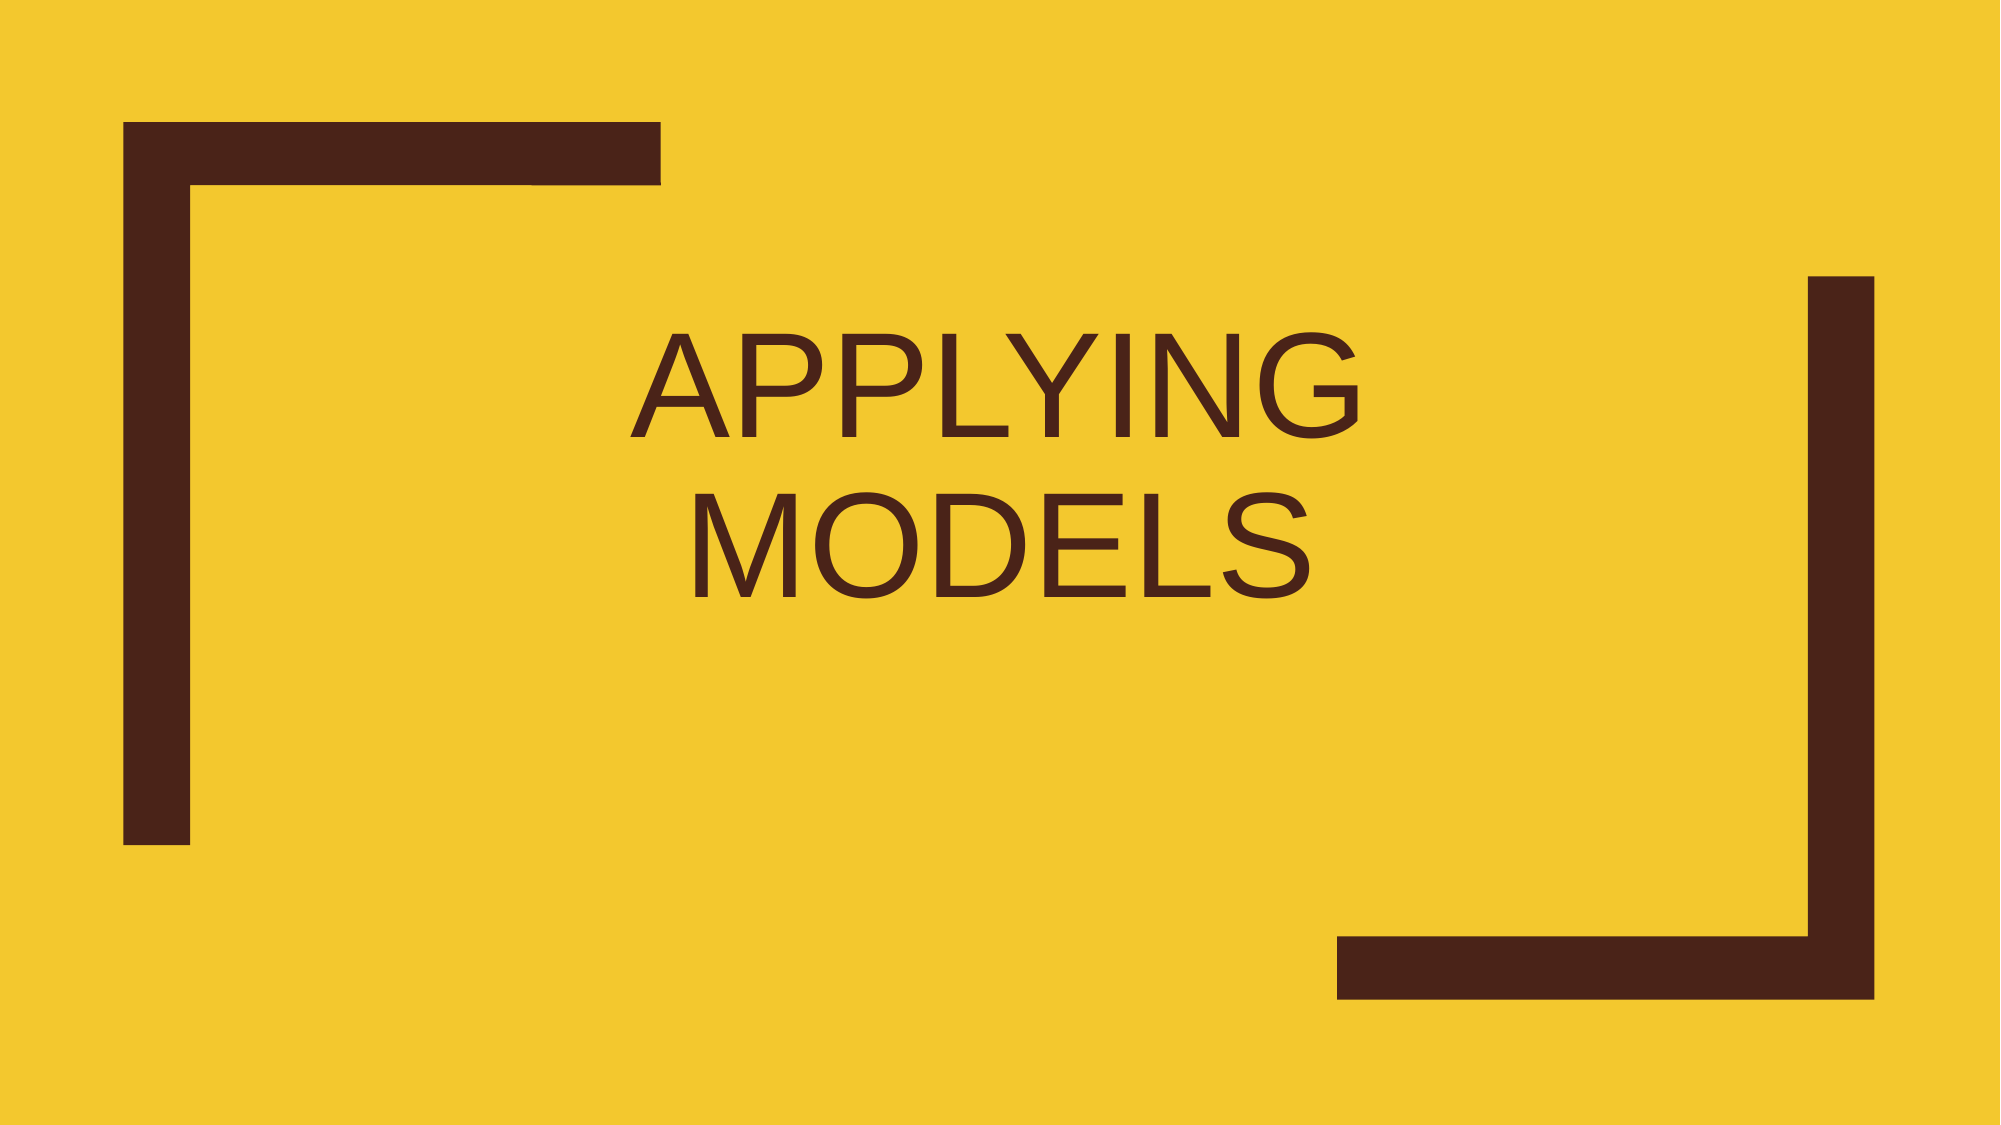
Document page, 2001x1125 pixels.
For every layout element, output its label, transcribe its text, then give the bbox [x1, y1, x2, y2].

title Applying Models [314, 293, 1686, 638]
